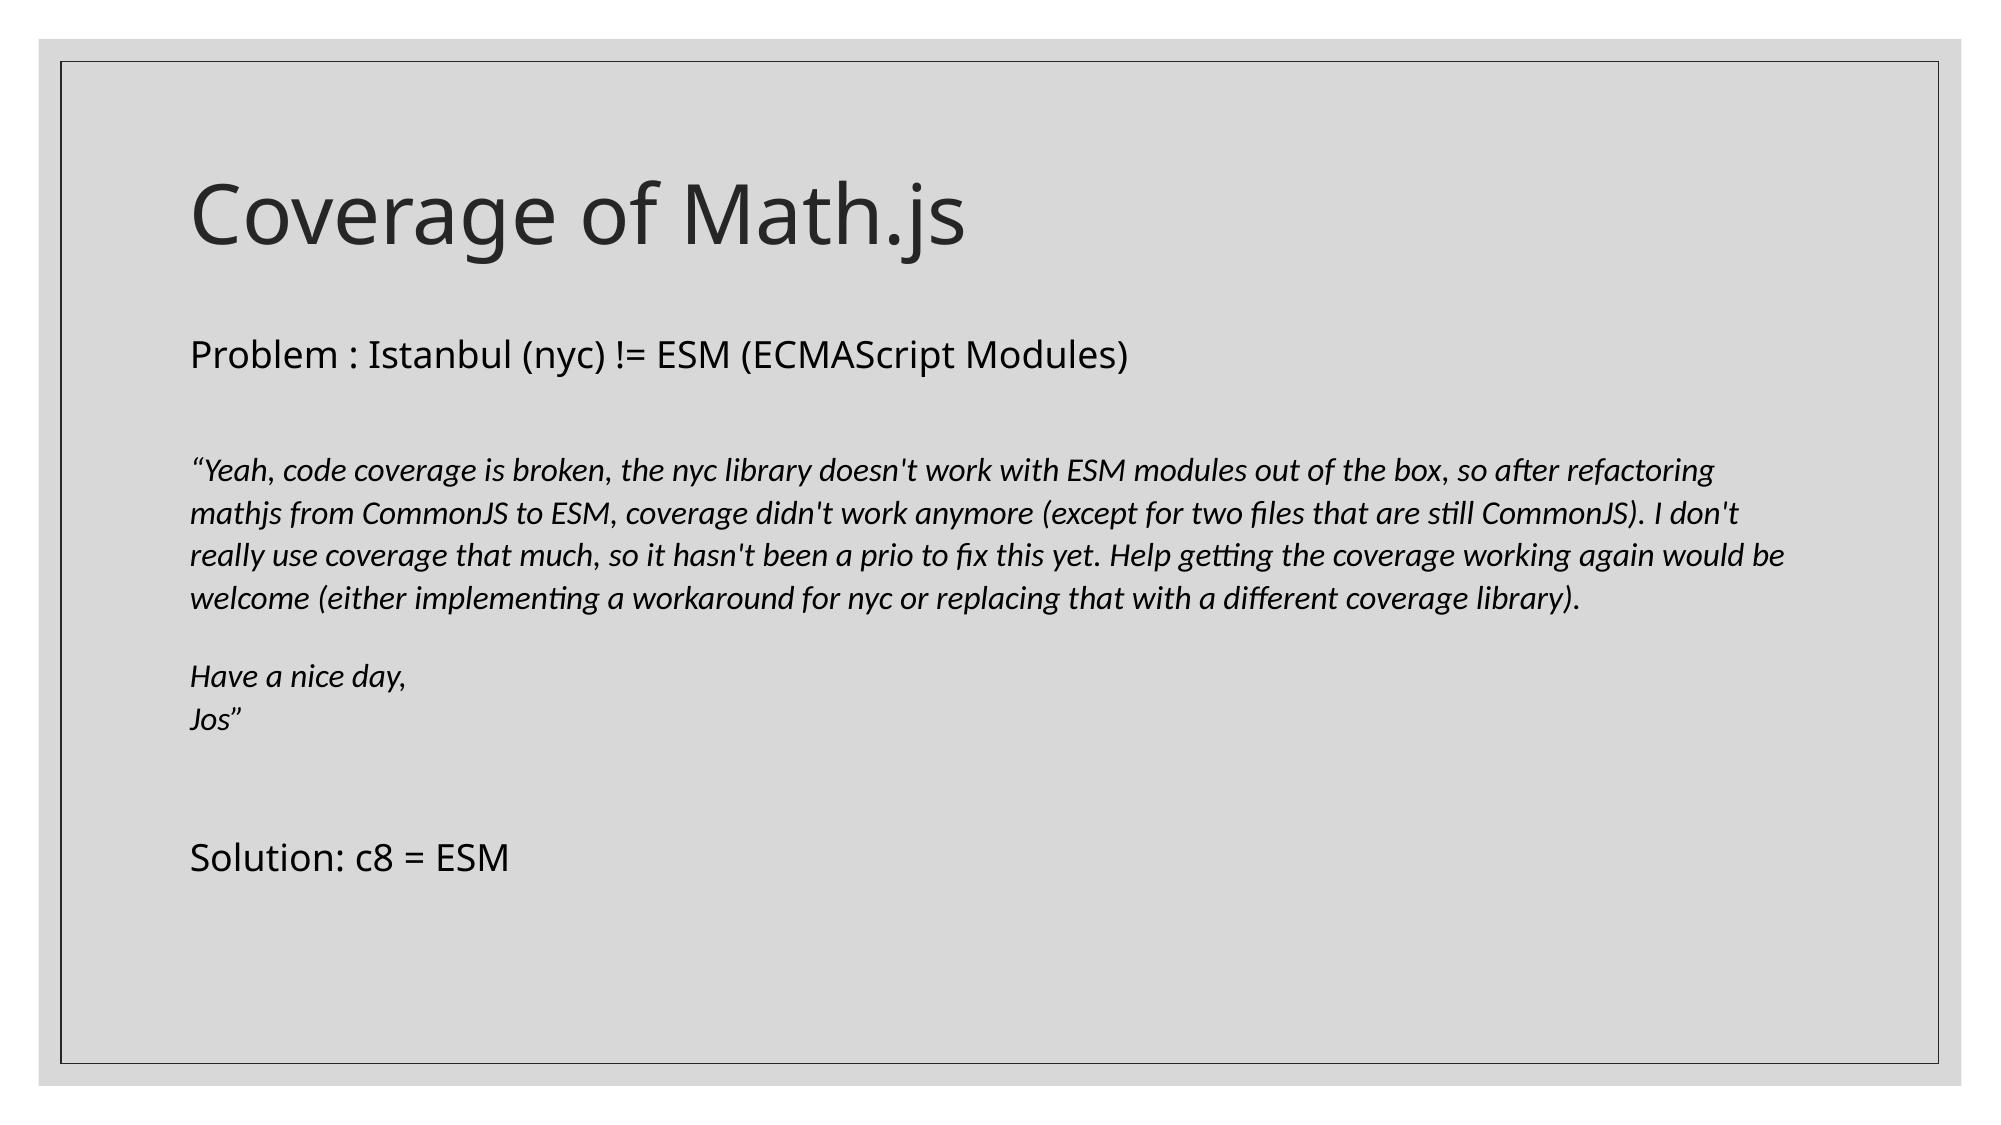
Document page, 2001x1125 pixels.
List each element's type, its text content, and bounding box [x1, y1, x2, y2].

list “Yeah, code coverage is broken, the nyc library doesn't work with ESM modules out of the box, so after refactoring mathjs from CommonJS to ESM, coverage didn't work anymore (except for two files that are still CommonJS). I don't really use coverage that much, so it hasn't been a prio to fix this yet. Help getting the coverage working again would be welcome (either implementing a workaround for nyc or replacing that with a different coverage library). Have a nice day, Jos” [174, 437, 1825, 773]
title Coverage of Math.js [174, 105, 1825, 331]
text_box Problem : Istanbul (nyc) != ESM (ECMAScript Modules) [174, 323, 1797, 383]
text_box Solution: c8 = ESM [174, 826, 1761, 887]
